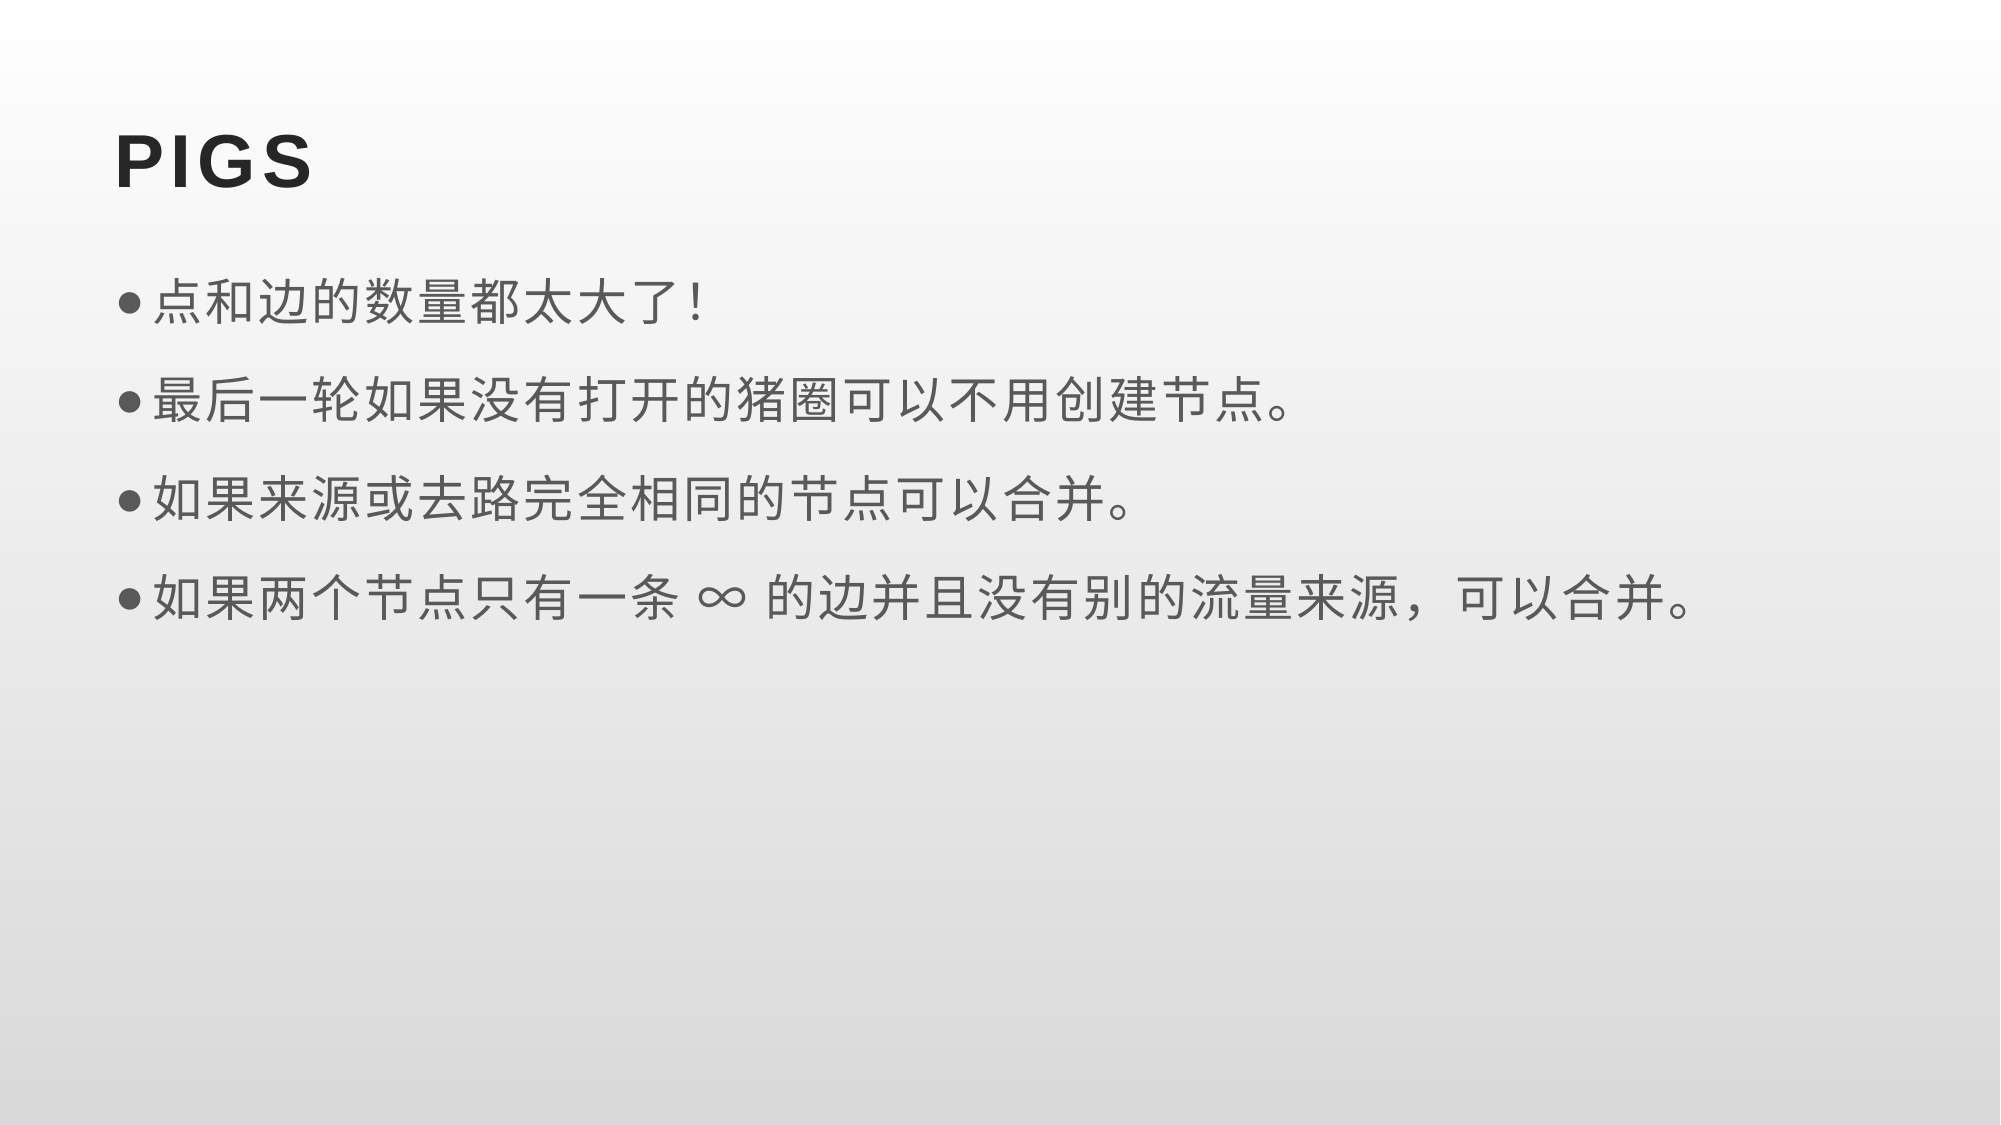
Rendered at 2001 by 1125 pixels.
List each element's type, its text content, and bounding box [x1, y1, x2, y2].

title PIGS [99, 99, 1900, 216]
list 点和边的数量都太大了！ 最后一轮如果没有打开的猪圈可以不用创建节点。 如果来源或去路完全相同的节点可以合并。 如果两个节点只有一条 ∞ 的边并且没有别的流量来源，可以合并。 [99, 244, 1900, 1026]
